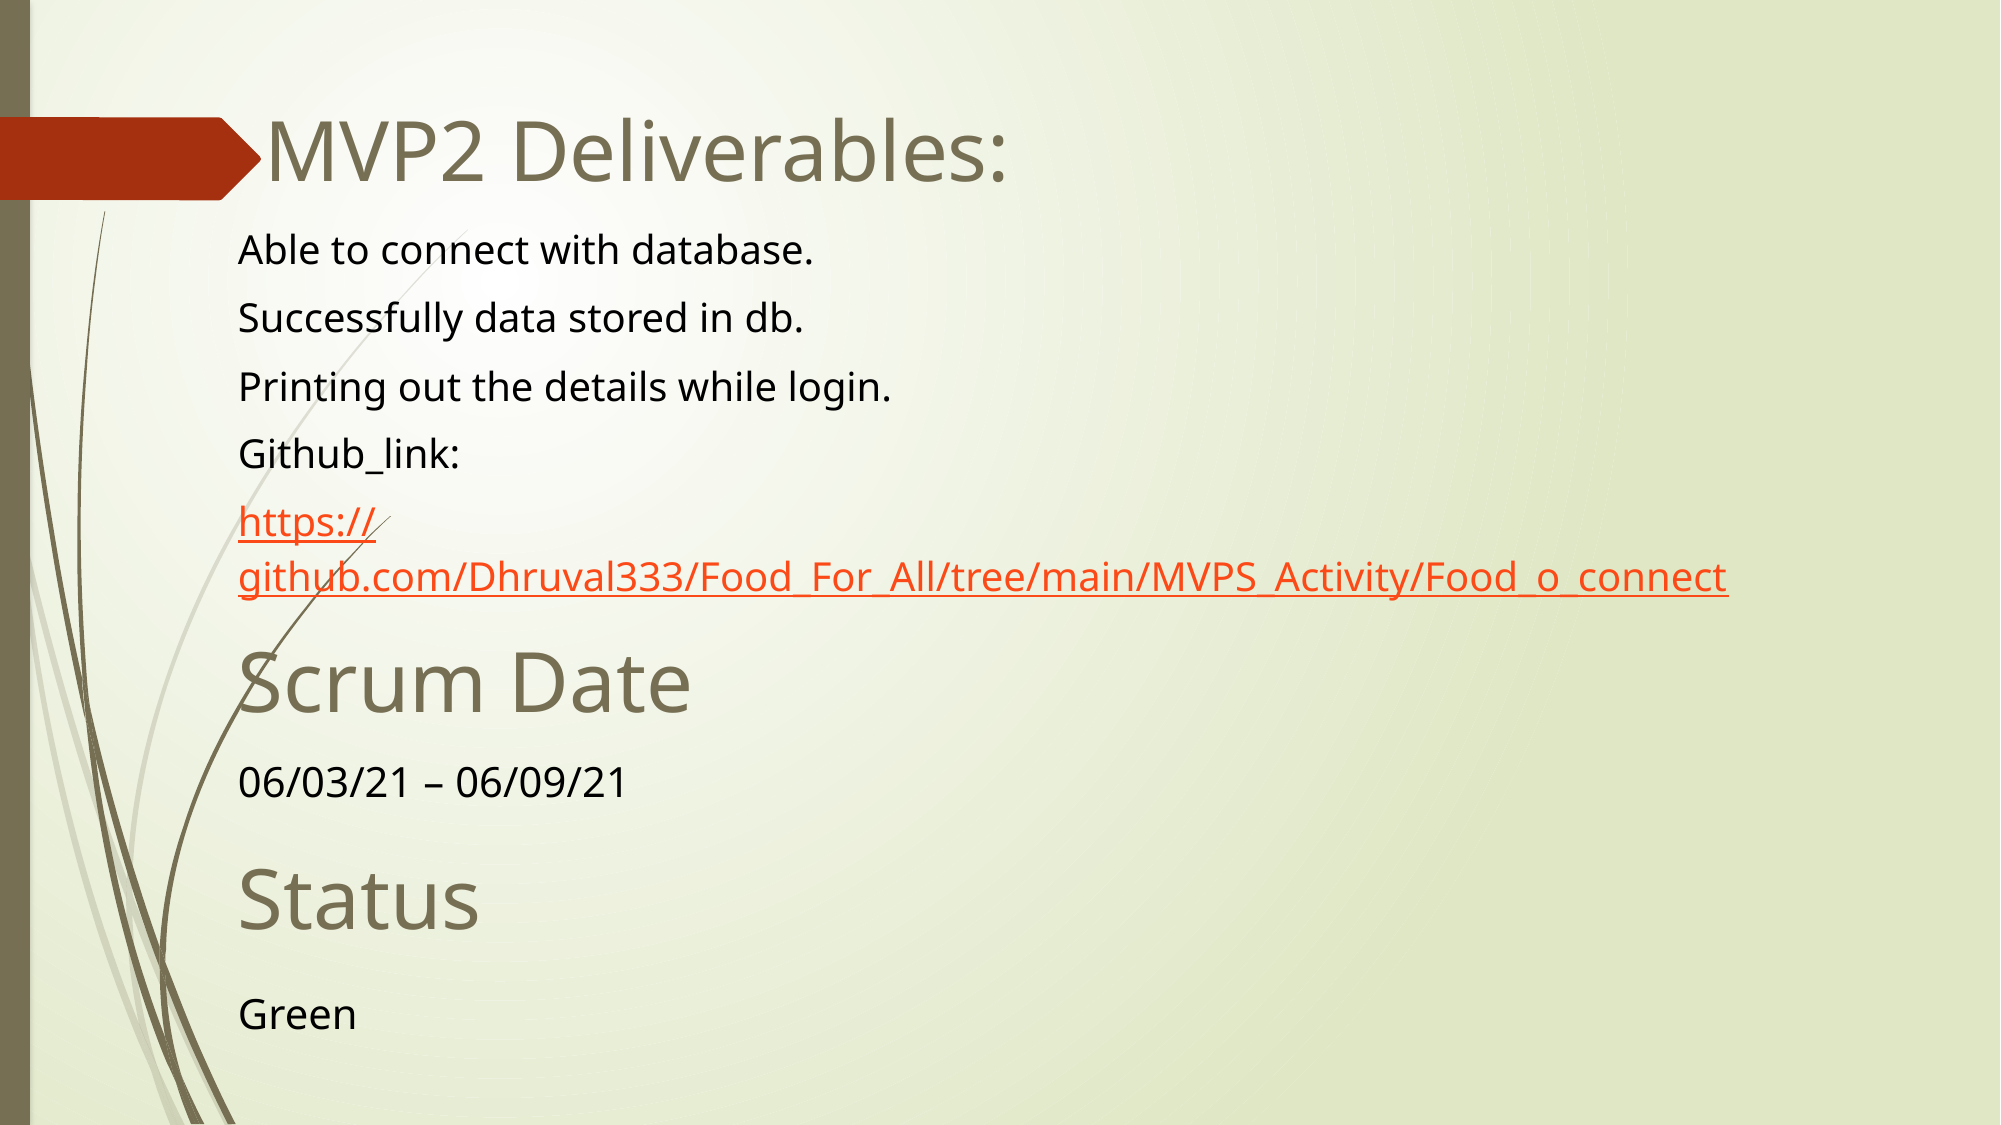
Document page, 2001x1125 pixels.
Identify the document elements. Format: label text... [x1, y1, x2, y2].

title MVP2 Deliverables: [249, 91, 1781, 217]
text_box Green [222, 980, 1650, 1103]
text_box Status [222, 838, 1754, 967]
text_box Able to connect with database. Successfully data stored in db. Printing out the details while login. Github_link: https://github.com/Dhruval333/Food_For_All/tree/main/MVPS_Activity/Food_o_connect [222, 217, 1853, 615]
list 06/03/21 – 06/09/21 [222, 794, 1650, 838]
text_box Scrum Date [222, 621, 1754, 794]
